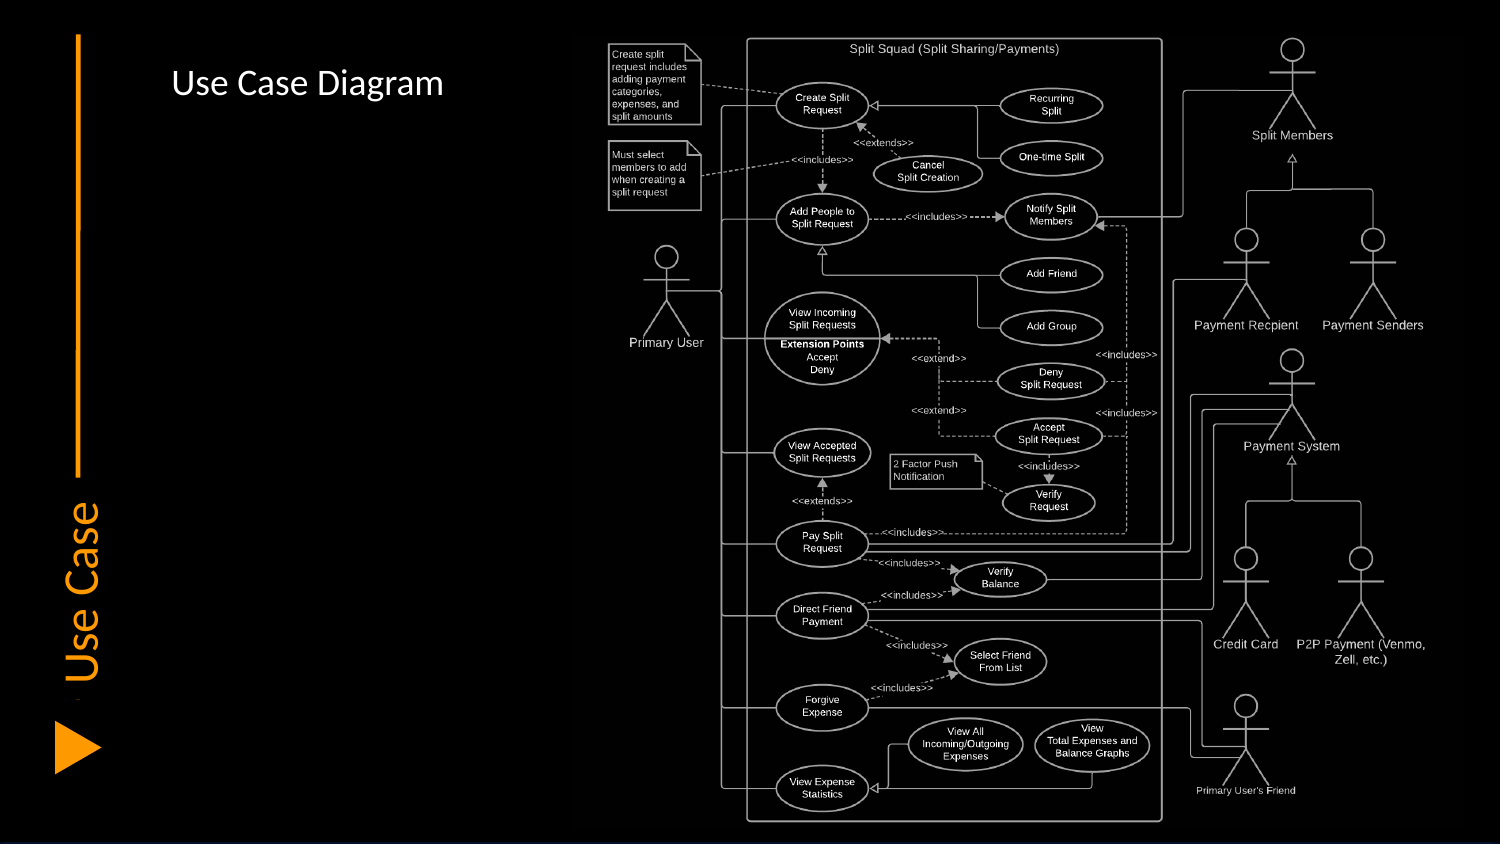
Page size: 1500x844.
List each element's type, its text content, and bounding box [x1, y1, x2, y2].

picture [573, 34, 1465, 829]
text_box [0, 0, 1500, 843]
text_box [32, 34, 124, 775]
text_box Use Case Diagram [156, 43, 568, 119]
